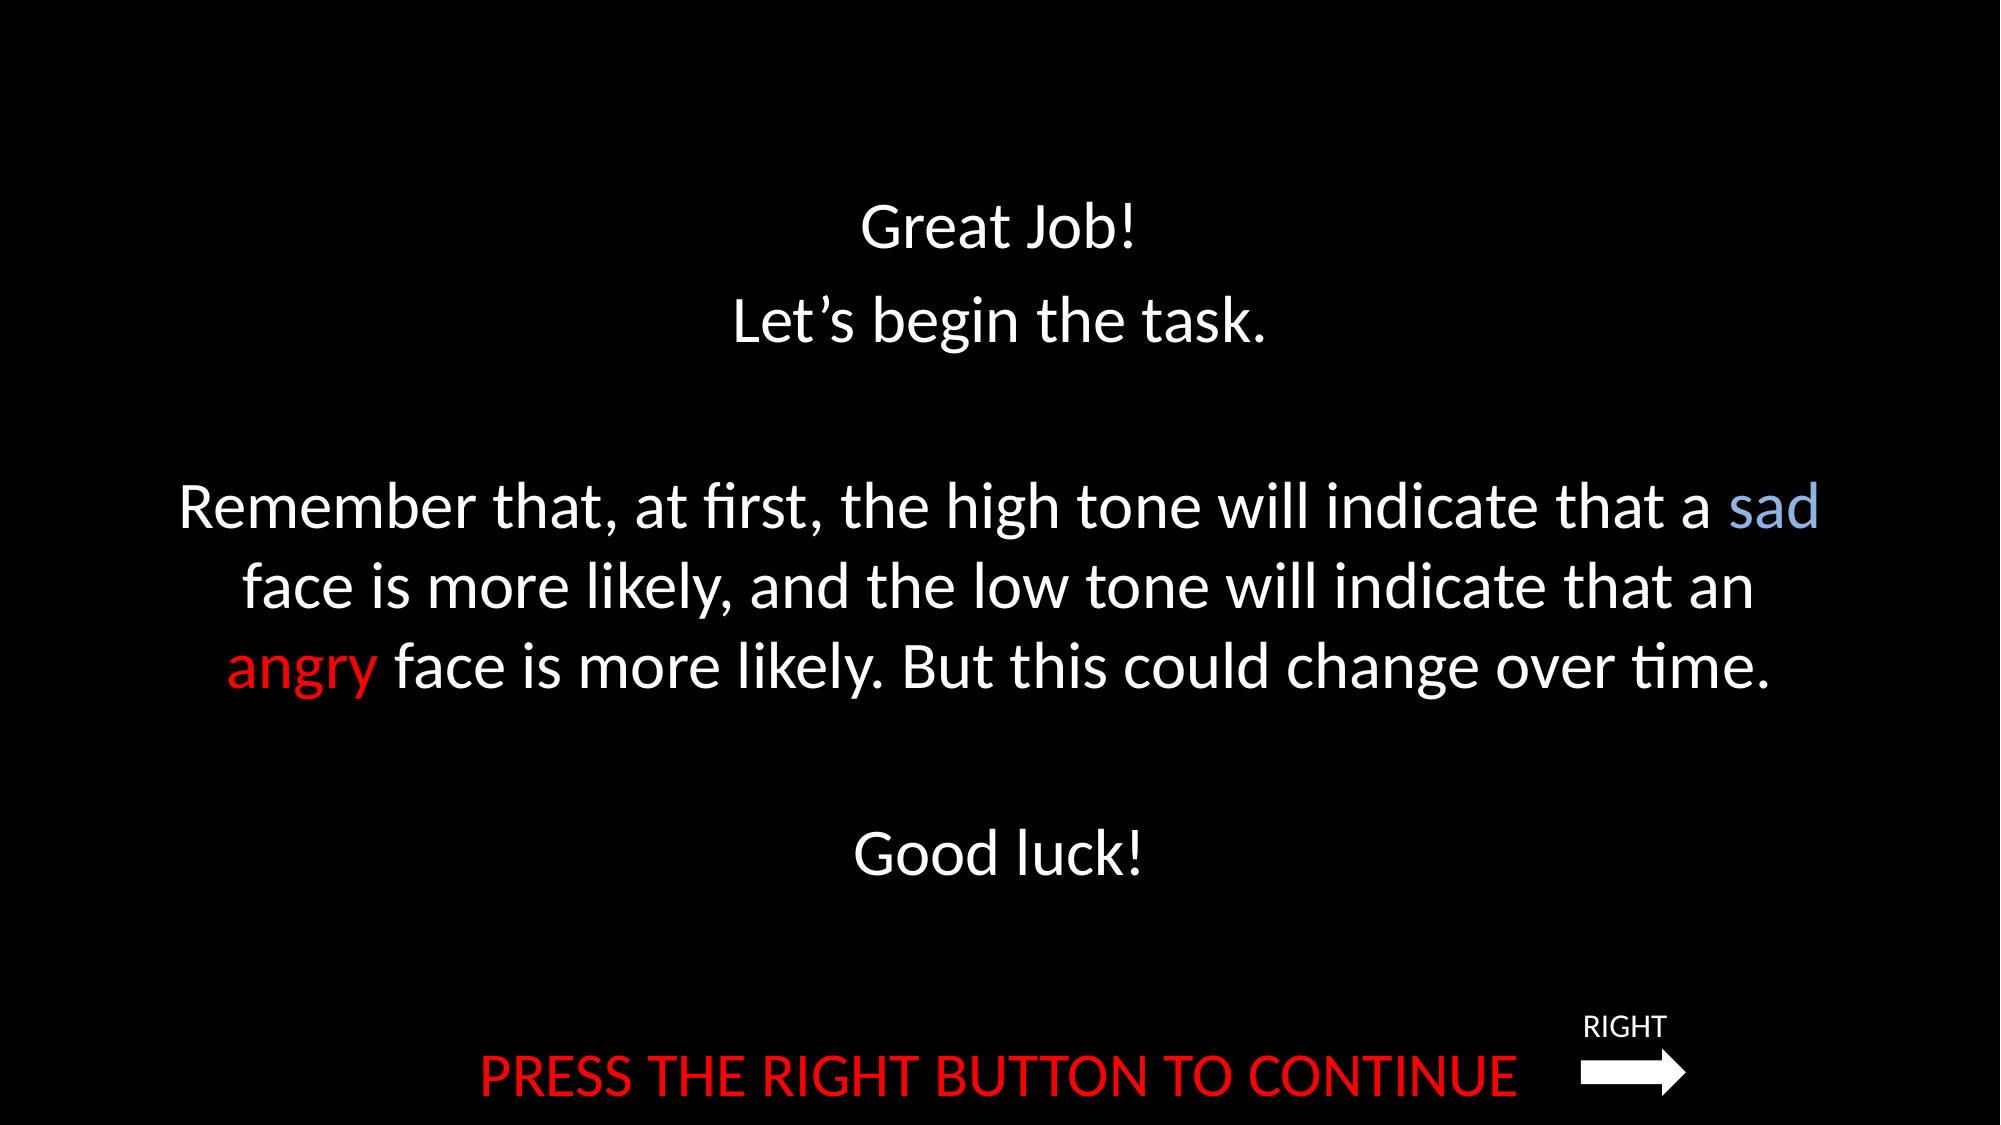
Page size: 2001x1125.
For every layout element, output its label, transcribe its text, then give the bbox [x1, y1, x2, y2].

text_box PRESS THE RIGHT BUTTON TO CONTINUE [249, 1017, 1499, 1125]
text_box [1580, 1047, 1687, 1097]
list Great Job! Let’s begin the task. Remember that, at first, the high tone will indicate that a sad face is more likely, and the low tone will indicate that an angry face is more likely. But this could change over time. Good luck! [161, 174, 1839, 471]
text_box RIGHT [1499, 996, 1751, 1125]
